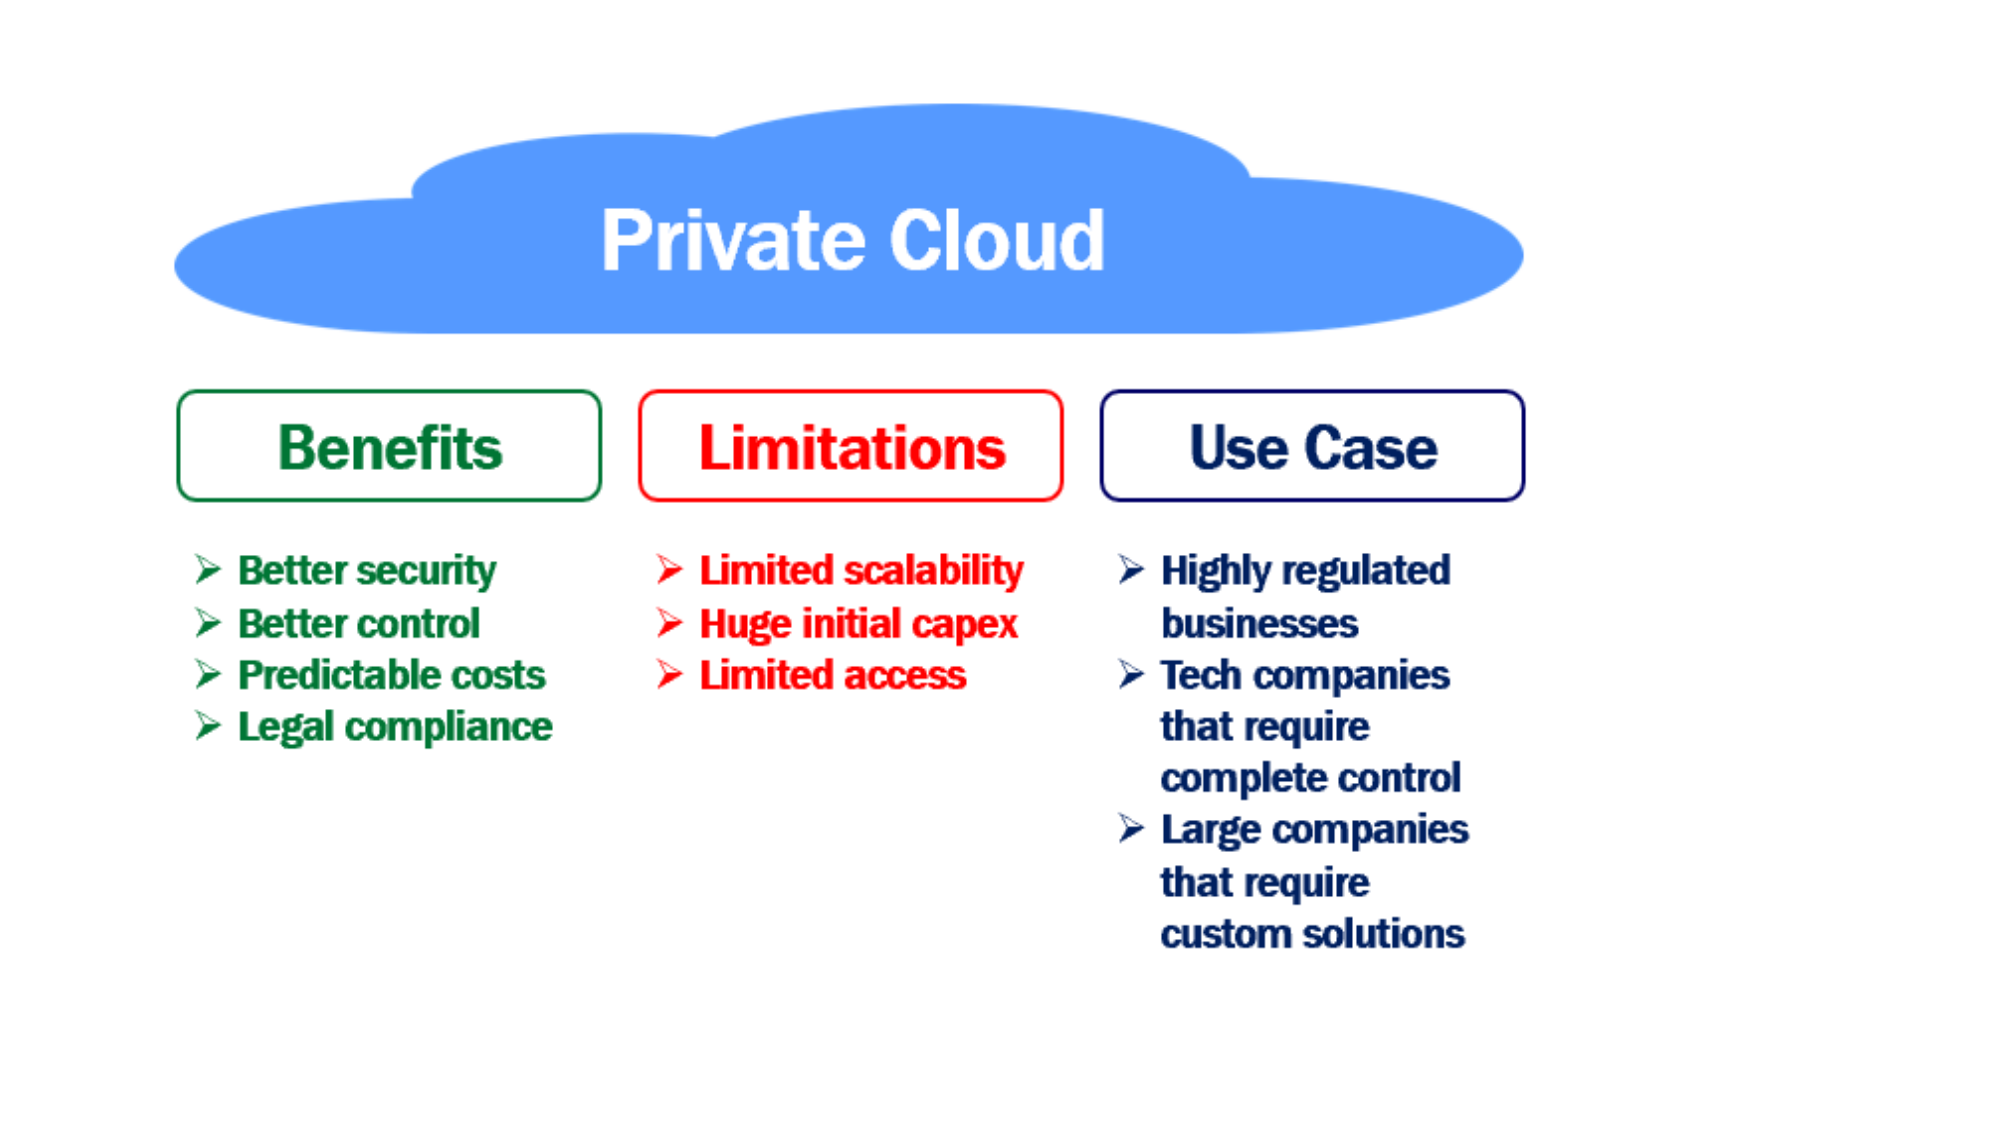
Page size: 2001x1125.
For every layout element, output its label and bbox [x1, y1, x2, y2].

picture [156, 96, 1546, 971]
